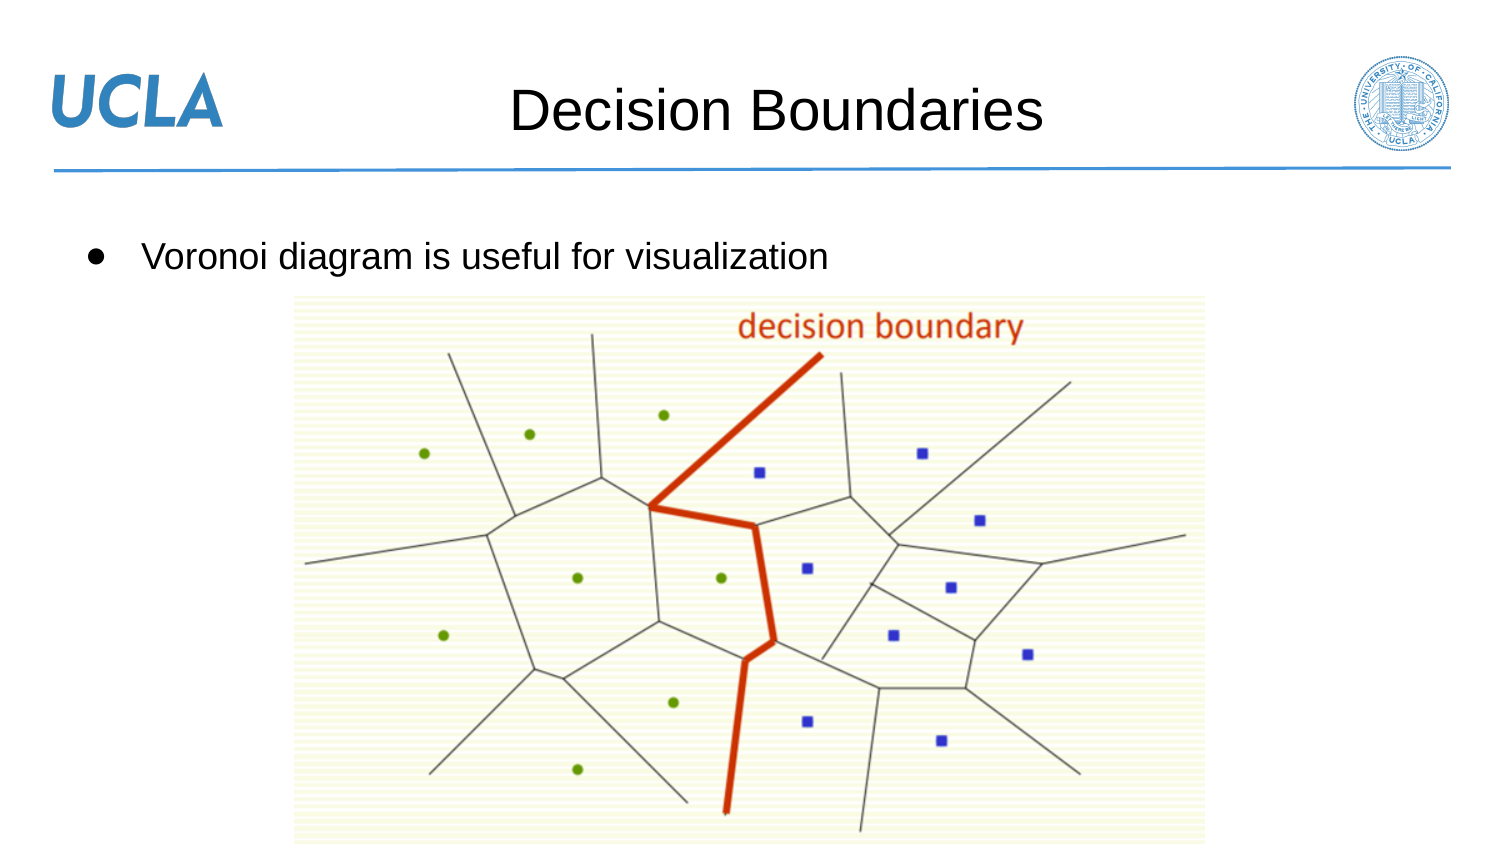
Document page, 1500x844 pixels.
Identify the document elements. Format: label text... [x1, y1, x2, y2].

picture [1354, 56, 1450, 152]
picture [294, 296, 1206, 844]
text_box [53, 167, 1452, 171]
list Voronoi diagram is useful for visualization [51, 210, 1449, 802]
picture [50, 70, 224, 129]
title Decision Boundaries [228, 56, 1327, 151]
